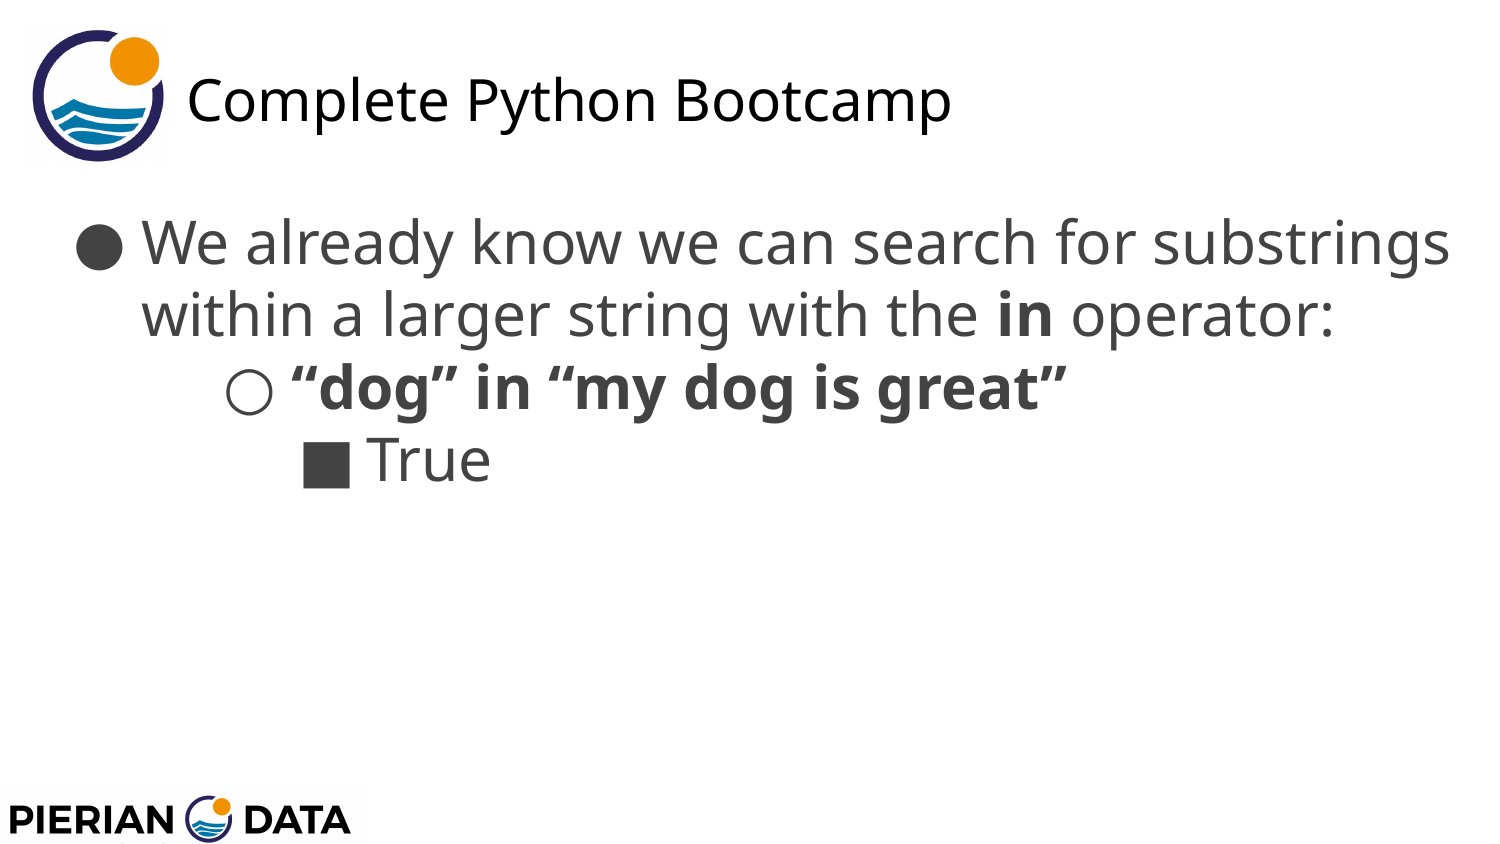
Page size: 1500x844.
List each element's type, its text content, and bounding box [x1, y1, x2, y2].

picture [0, 787, 368, 844]
title Complete Python Bootcamp [176, 48, 1449, 143]
list We already know we can search for substrings within a larger string with the in operator: “dog” in “my dog is great” True [51, 189, 1476, 750]
picture [24, 24, 172, 167]
